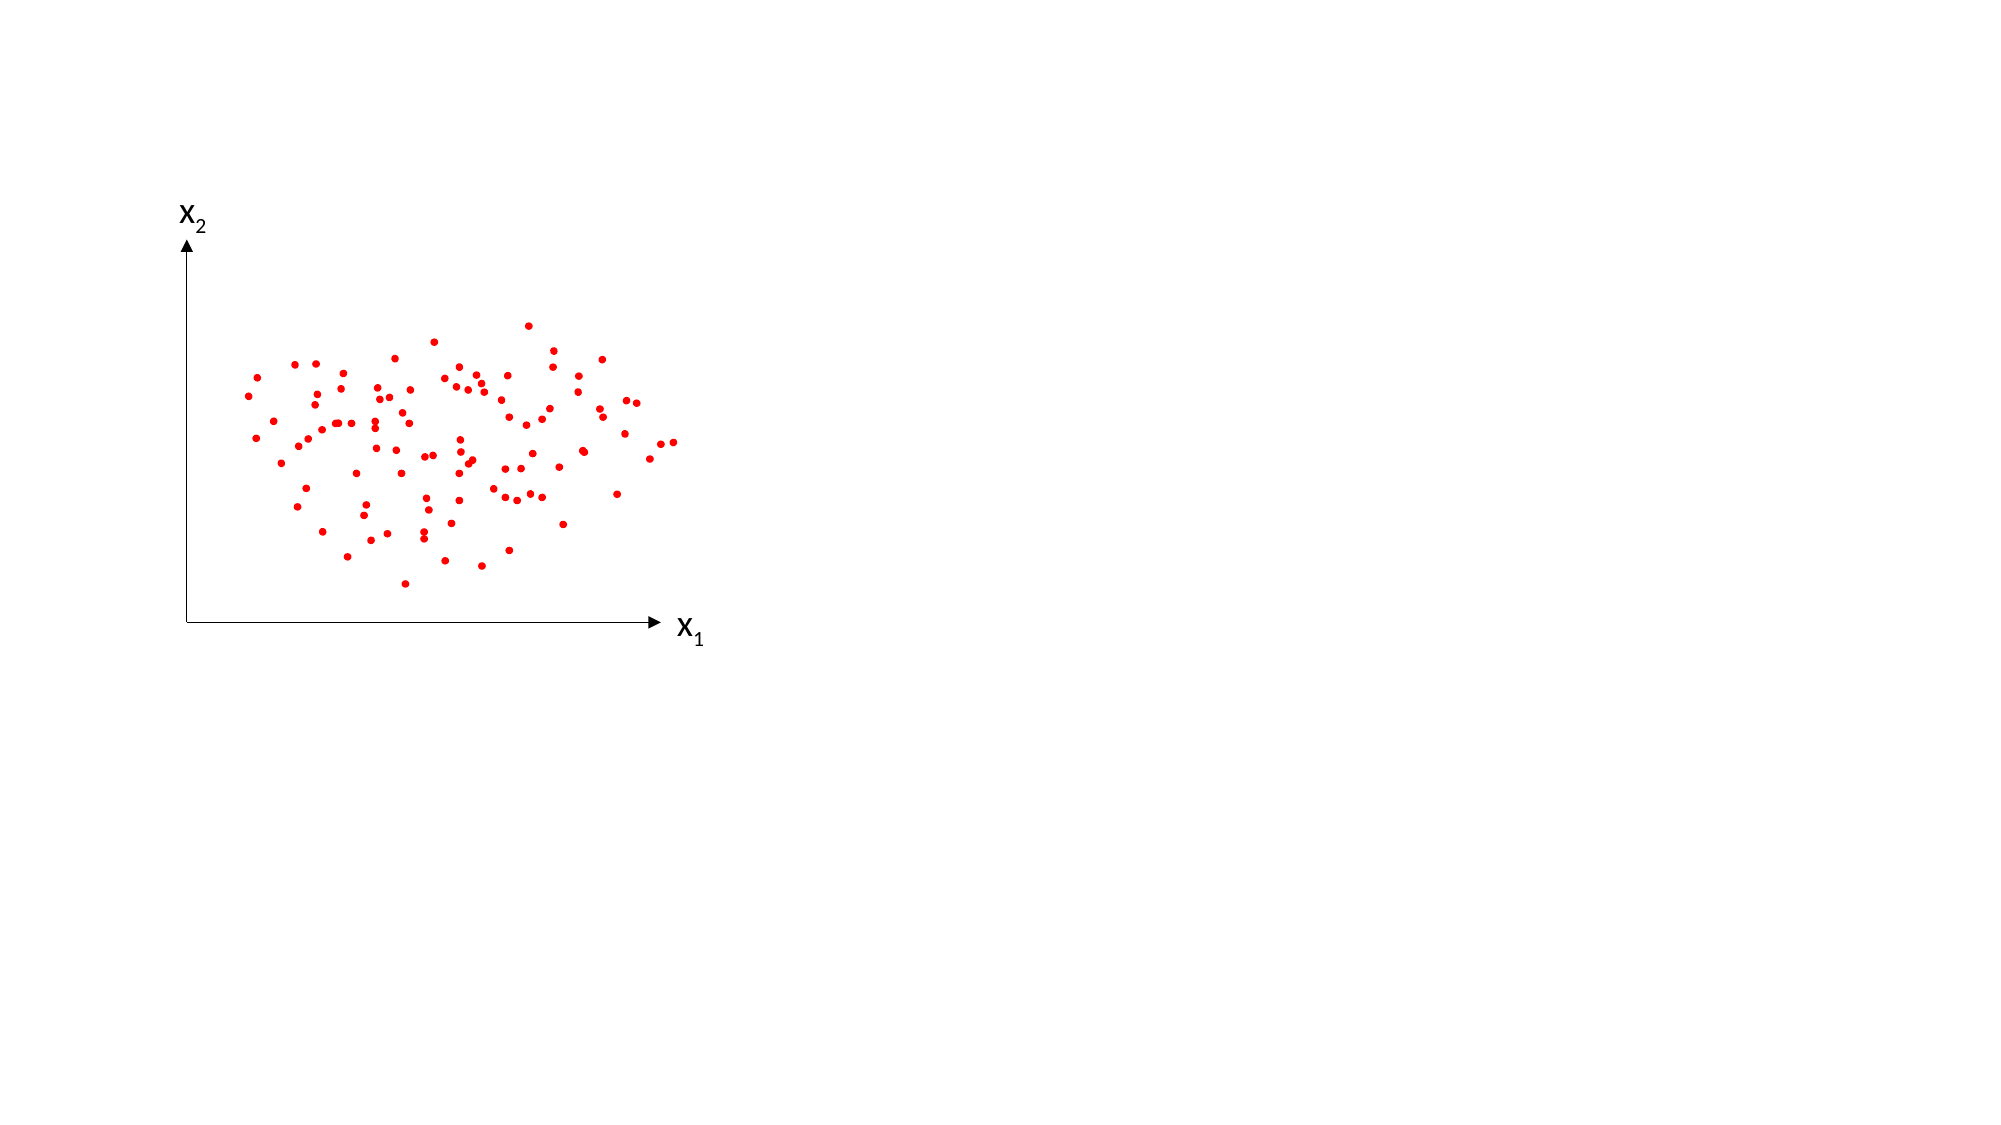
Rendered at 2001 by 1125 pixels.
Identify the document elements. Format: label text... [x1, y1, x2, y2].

text_box [317, 526, 328, 537]
text_box [359, 510, 370, 521]
text_box [293, 441, 304, 452]
text_box [597, 354, 608, 365]
text_box [489, 484, 499, 494]
text_box [372, 382, 383, 393]
text_box [496, 395, 507, 405]
text_box [310, 399, 320, 410]
text_box [620, 429, 630, 439]
text_box x1 [662, 592, 720, 658]
text_box [428, 450, 438, 461]
text_box [338, 368, 349, 379]
text_box [631, 398, 642, 409]
text_box [454, 495, 465, 506]
text_box [371, 443, 382, 454]
text_box [251, 433, 262, 444]
text_box [370, 416, 381, 427]
text_box [573, 371, 584, 381]
text_box [500, 464, 511, 474]
text_box [346, 418, 357, 429]
text_box [420, 452, 430, 462]
text_box [405, 385, 416, 395]
text_box [336, 384, 346, 394]
text_box [397, 407, 408, 418]
text_box [456, 447, 466, 457]
text_box [455, 434, 466, 445]
text_box [516, 463, 526, 474]
text_box [644, 454, 655, 464]
text_box [471, 370, 482, 380]
text_box [290, 360, 300, 370]
text_box [382, 528, 393, 539]
text_box [655, 439, 666, 450]
text_box [330, 418, 337, 429]
text_box [301, 483, 312, 494]
text_box [537, 414, 548, 425]
text_box [512, 495, 523, 506]
text_box [366, 535, 376, 546]
text_box [548, 362, 559, 372]
text_box [440, 556, 451, 566]
text_box [419, 527, 430, 537]
text_box [454, 468, 465, 479]
text_box [292, 502, 303, 512]
text_box [333, 418, 344, 429]
text_box [317, 425, 328, 435]
text_box [396, 468, 407, 479]
text_box [476, 378, 487, 389]
text_box [446, 518, 457, 529]
text_box [598, 412, 609, 423]
text_box [391, 445, 402, 456]
text_box [454, 362, 465, 372]
text_box x2 [164, 178, 222, 245]
text_box [527, 448, 538, 459]
text_box [463, 459, 474, 469]
text_box [668, 437, 679, 448]
text_box [463, 385, 474, 395]
text_box [467, 455, 478, 465]
text_box [311, 359, 322, 369]
text_box [521, 420, 532, 430]
text_box [421, 493, 432, 504]
text_box [268, 416, 279, 427]
text_box [351, 468, 362, 479]
text_box [429, 337, 440, 348]
text_box [404, 418, 415, 429]
text_box [479, 387, 490, 397]
text_box [504, 545, 515, 556]
text_box [579, 447, 590, 458]
text_box [243, 391, 254, 402]
text_box [400, 579, 411, 589]
text_box [549, 346, 559, 356]
text_box [525, 489, 536, 499]
text_box [370, 425, 381, 434]
text_box [621, 395, 632, 406]
text_box [312, 389, 323, 400]
text_box [573, 387, 583, 397]
text_box [594, 404, 605, 414]
text_box [252, 372, 263, 383]
text_box [523, 321, 534, 331]
text_box [361, 500, 372, 510]
text_box [545, 403, 555, 414]
text_box [451, 381, 462, 392]
text_box [554, 462, 565, 472]
text_box [384, 392, 395, 403]
text_box [423, 505, 434, 515]
text_box [504, 412, 515, 423]
text_box [612, 489, 623, 500]
text_box [502, 370, 513, 381]
text_box [537, 492, 547, 503]
text_box [558, 519, 569, 530]
text_box [390, 353, 400, 364]
text_box [375, 394, 385, 405]
text_box [276, 458, 287, 469]
text_box [500, 492, 511, 503]
text_box [342, 552, 353, 562]
text_box [439, 373, 450, 384]
text_box [303, 434, 314, 444]
text_box [419, 536, 430, 544]
text_box [476, 561, 487, 571]
